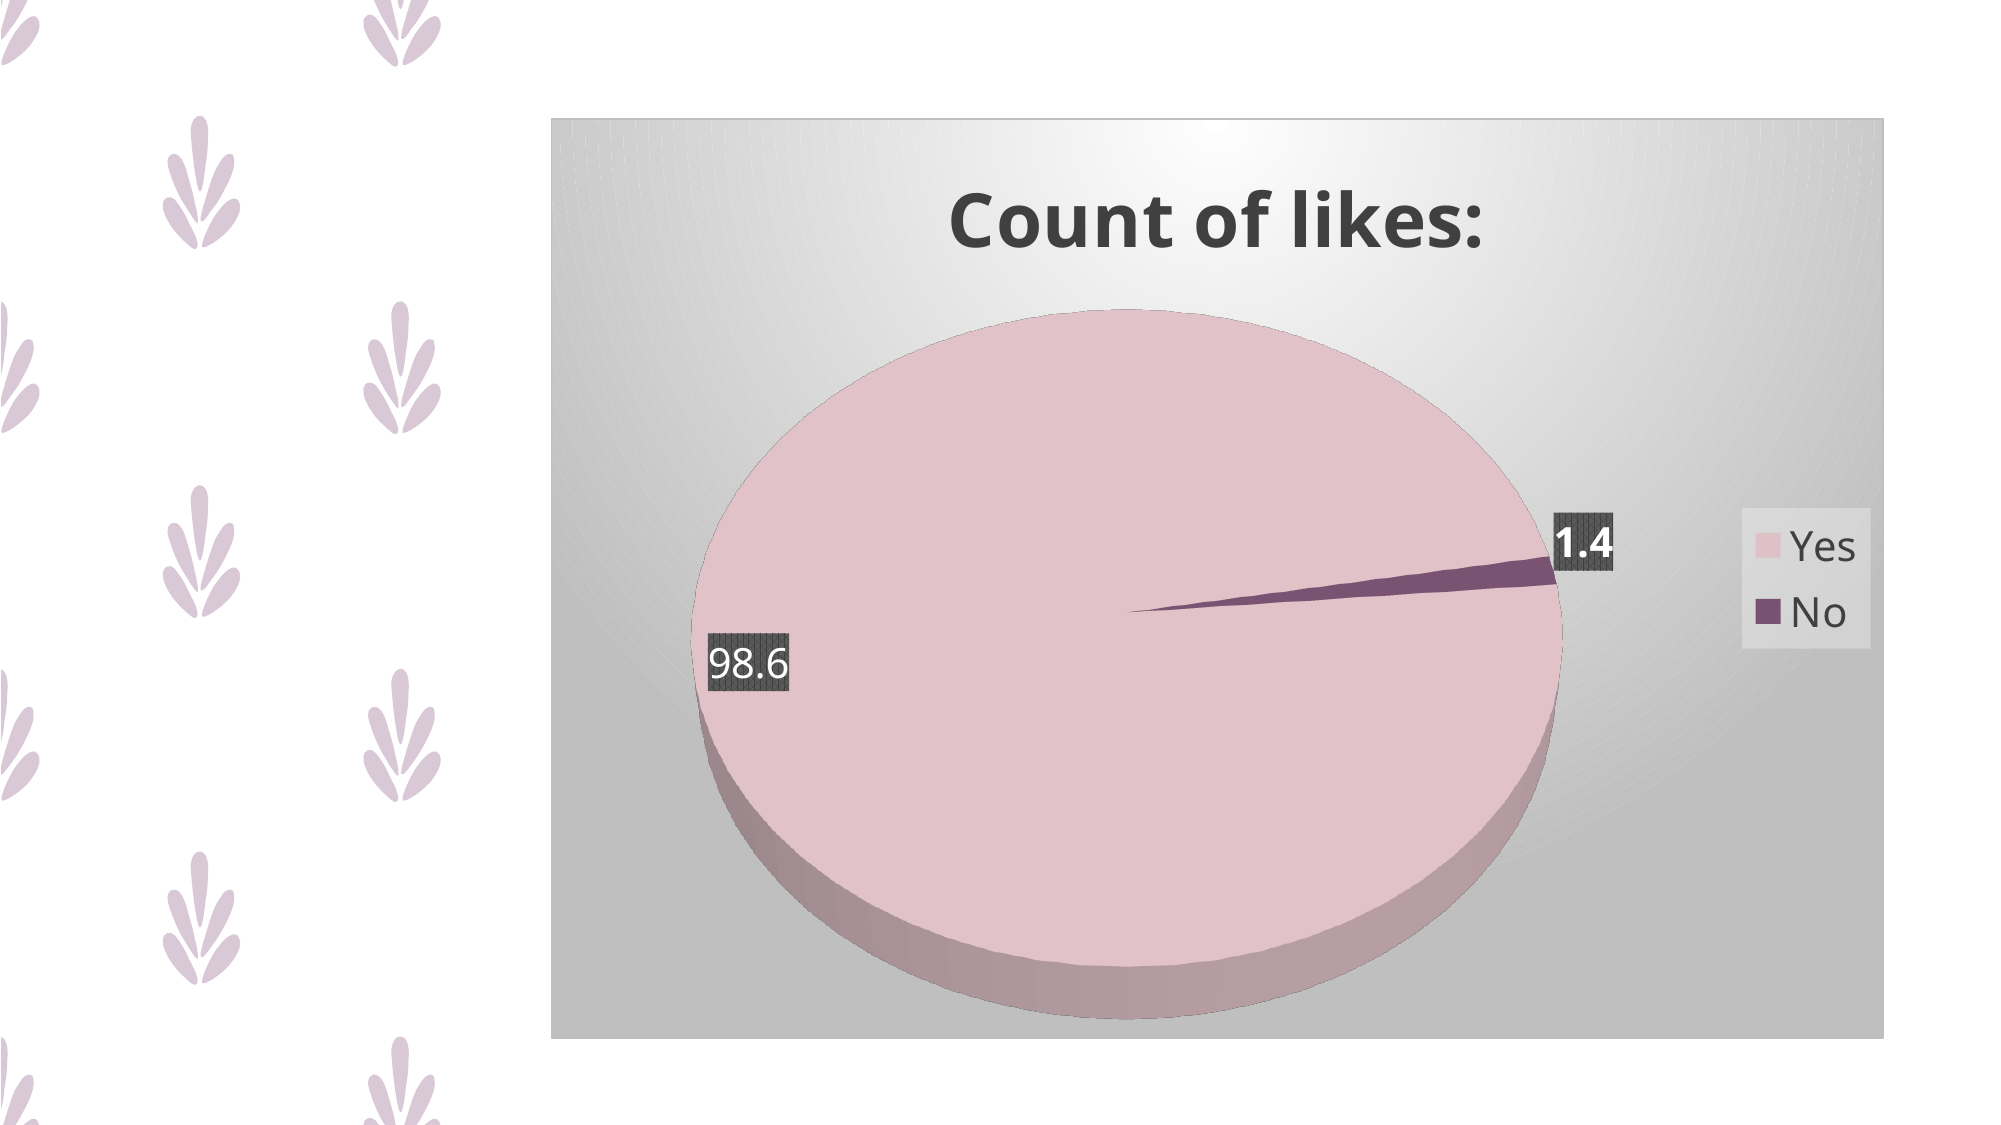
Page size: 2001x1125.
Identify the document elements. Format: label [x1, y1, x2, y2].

chart [550, 117, 1885, 1039]
